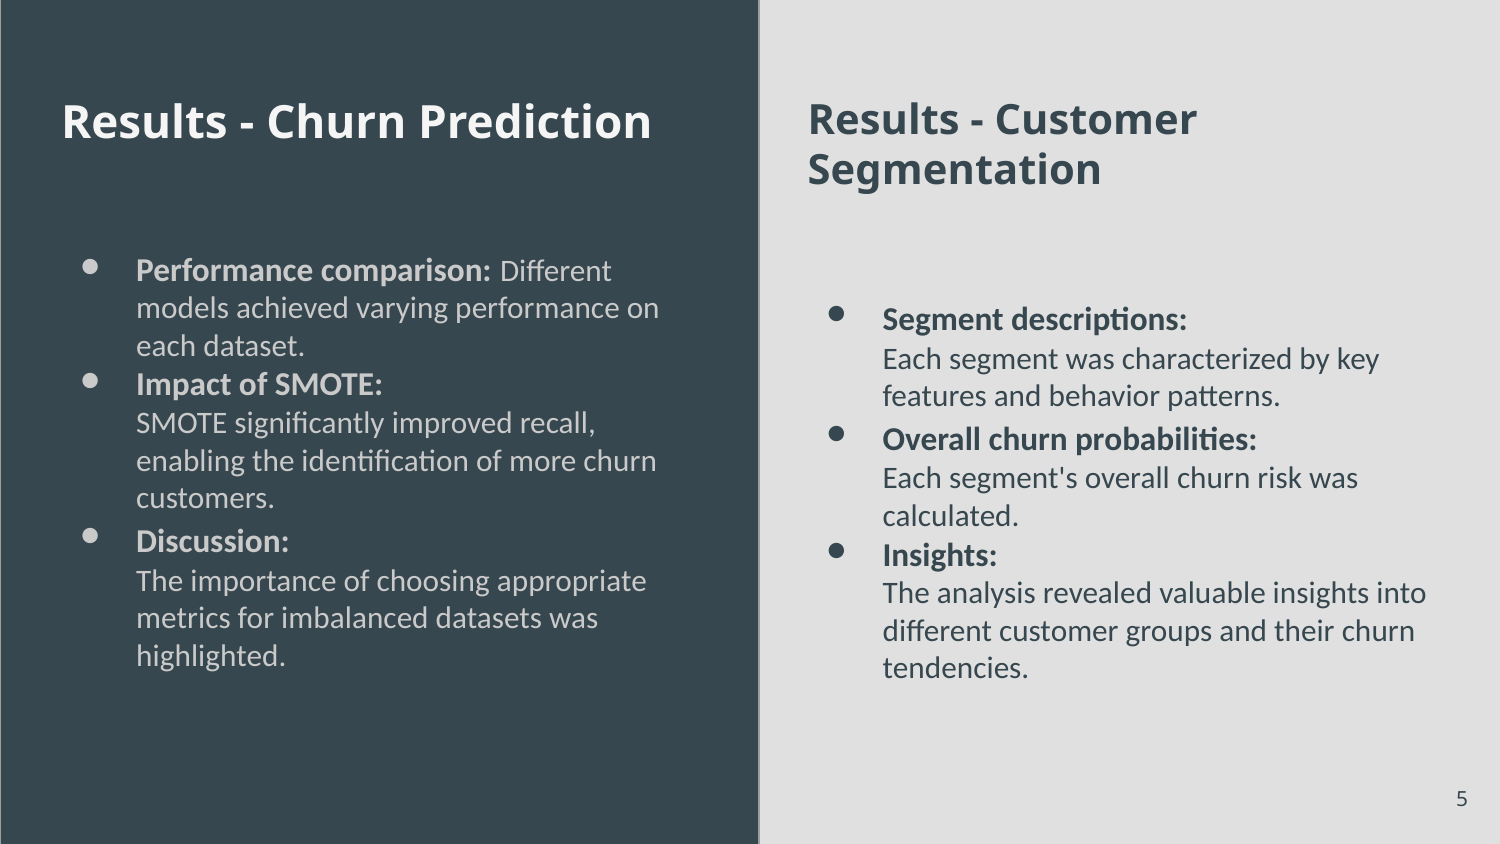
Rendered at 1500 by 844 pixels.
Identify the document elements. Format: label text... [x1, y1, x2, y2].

text_box Results - Churn Prediction Performance comparison: Different models achieved varying performance on each dataset. Impact of SMOTE: SMOTE significantly improved recall, enabling the identification of more churn customers. Discussion: The importance of choosing appropriate metrics for imbalanced datasets was highlighted. [46, 77, 713, 733]
text_box [0, 0, 759, 844]
slide_number ‹#› [1392, 767, 1483, 833]
text_box Results - Customer Segmentation Segment descriptions: Each segment was characterized by key features and behavior patterns. Overall churn probabilities: Each segment's overall churn risk was calculated. Insights: The analysis revealed valuable insights into different customer groups and their churn tendencies. [792, 77, 1472, 738]
